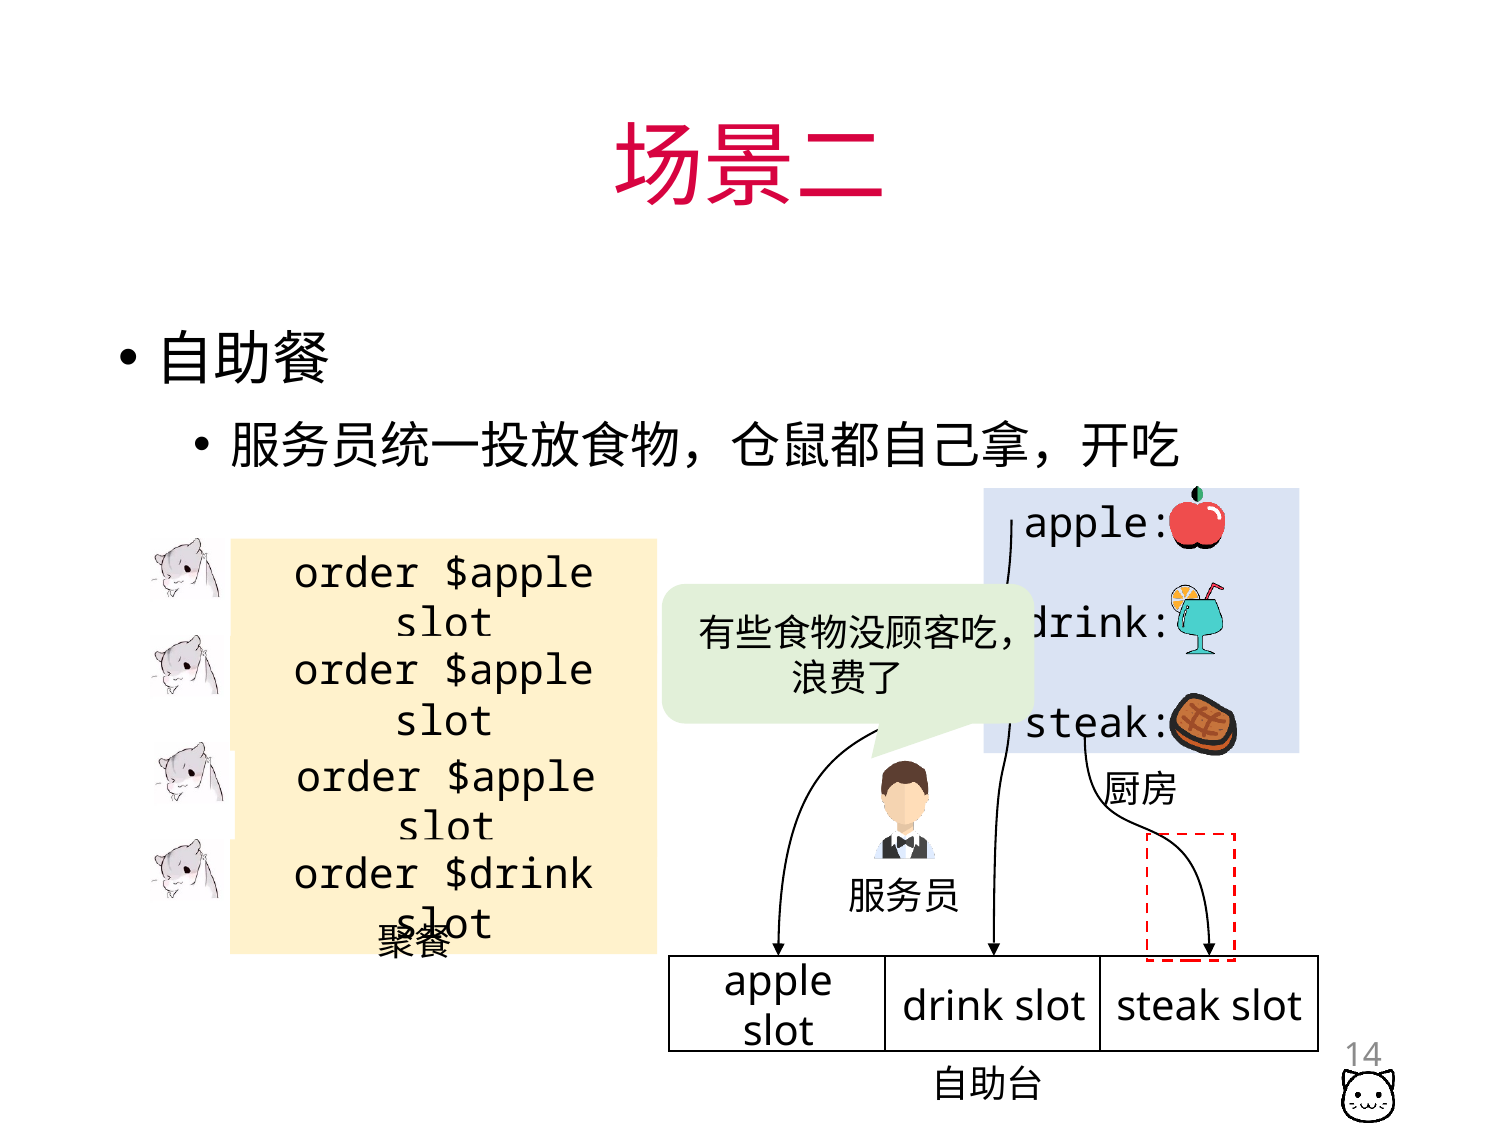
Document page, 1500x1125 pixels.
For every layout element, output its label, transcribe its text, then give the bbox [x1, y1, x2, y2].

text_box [154, 742, 658, 808]
picture [1341, 1086, 1395, 1123]
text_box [1036, 782, 1258, 908]
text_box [149, 839, 658, 905]
list 自助餐 服务员统一投放食物，仓鼠都自己拿，开吃 [103, 299, 1397, 1014]
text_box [983, 486, 1300, 819]
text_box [669, 955, 1319, 1114]
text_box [792, 855, 1016, 926]
text_box [1146, 908, 1236, 955]
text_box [1113, 773, 1176, 793]
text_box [149, 635, 658, 702]
title 场景二 [103, 59, 1397, 278]
text_box 聚餐 [303, 910, 527, 971]
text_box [150, 538, 658, 605]
text_box 有些食物没顾客吃，浪费了 [660, 582, 983, 723]
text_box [676, 621, 1113, 855]
slide_number 14 [1319, 1025, 1397, 1086]
